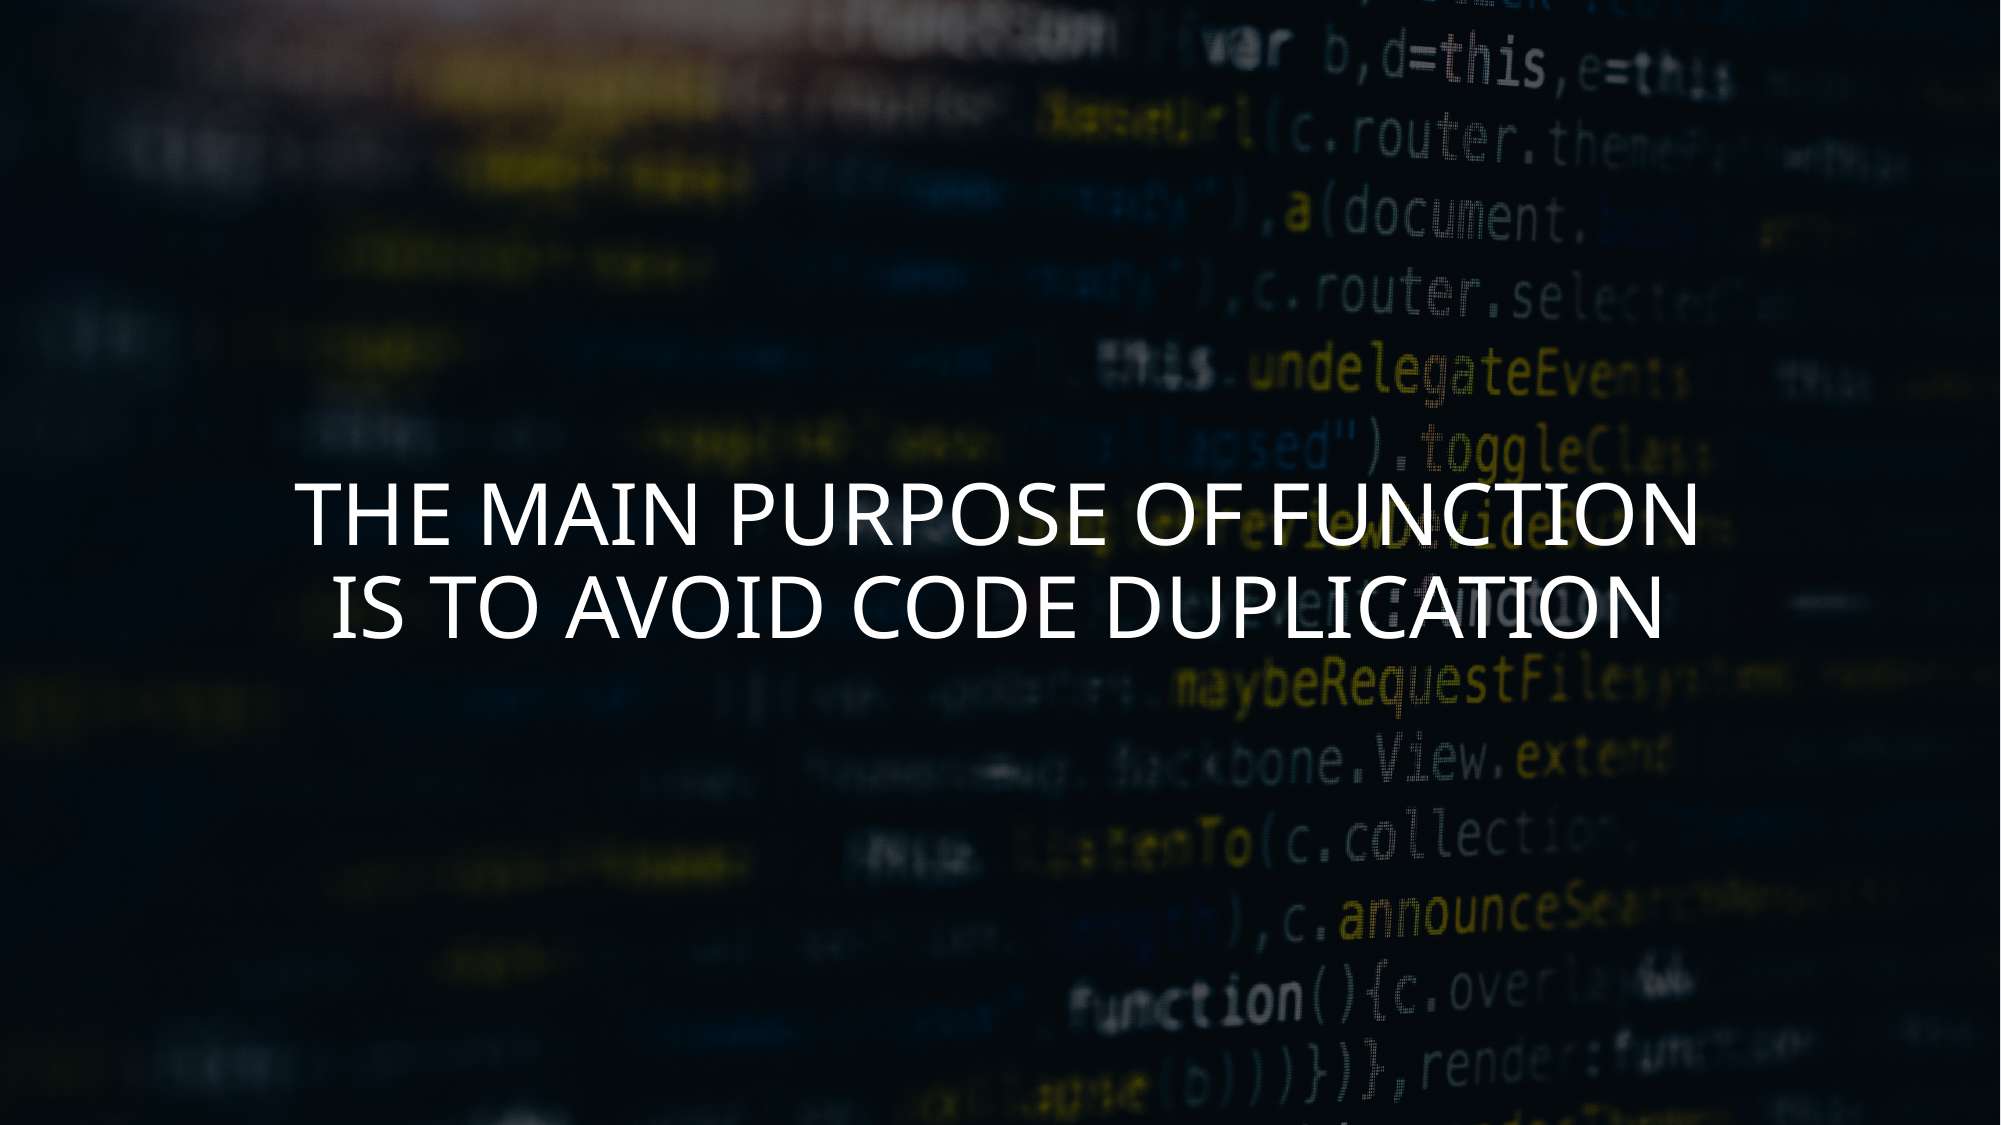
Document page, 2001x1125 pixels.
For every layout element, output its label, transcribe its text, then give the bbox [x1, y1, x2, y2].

picture [0, 0, 2001, 1125]
title THE MAIN PURPOSE OF FUNCTION IS TO AVOID CODE DUPLICATION [249, 460, 1750, 665]
